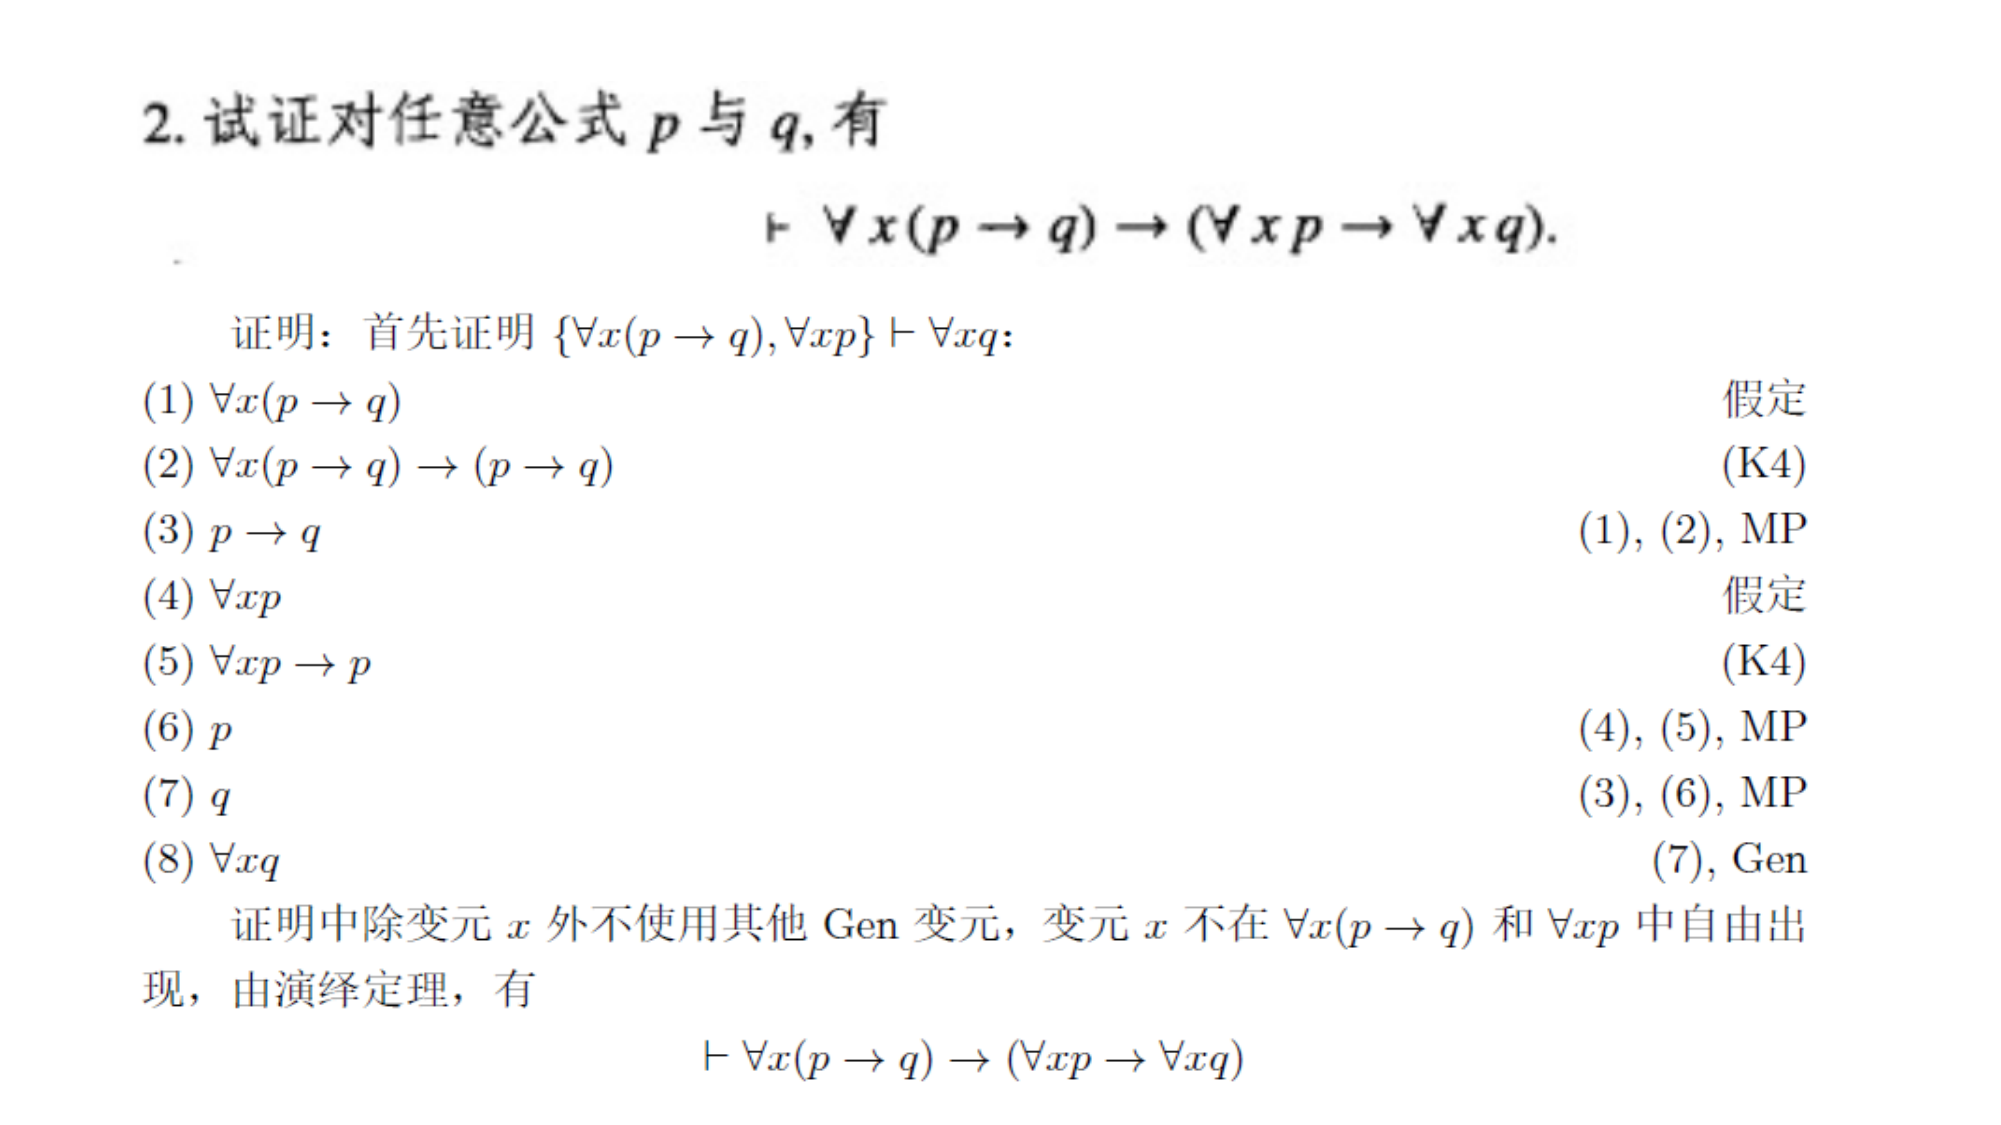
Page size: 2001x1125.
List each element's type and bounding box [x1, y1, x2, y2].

list [137, 294, 1832, 1094]
picture [137, 81, 1578, 267]
